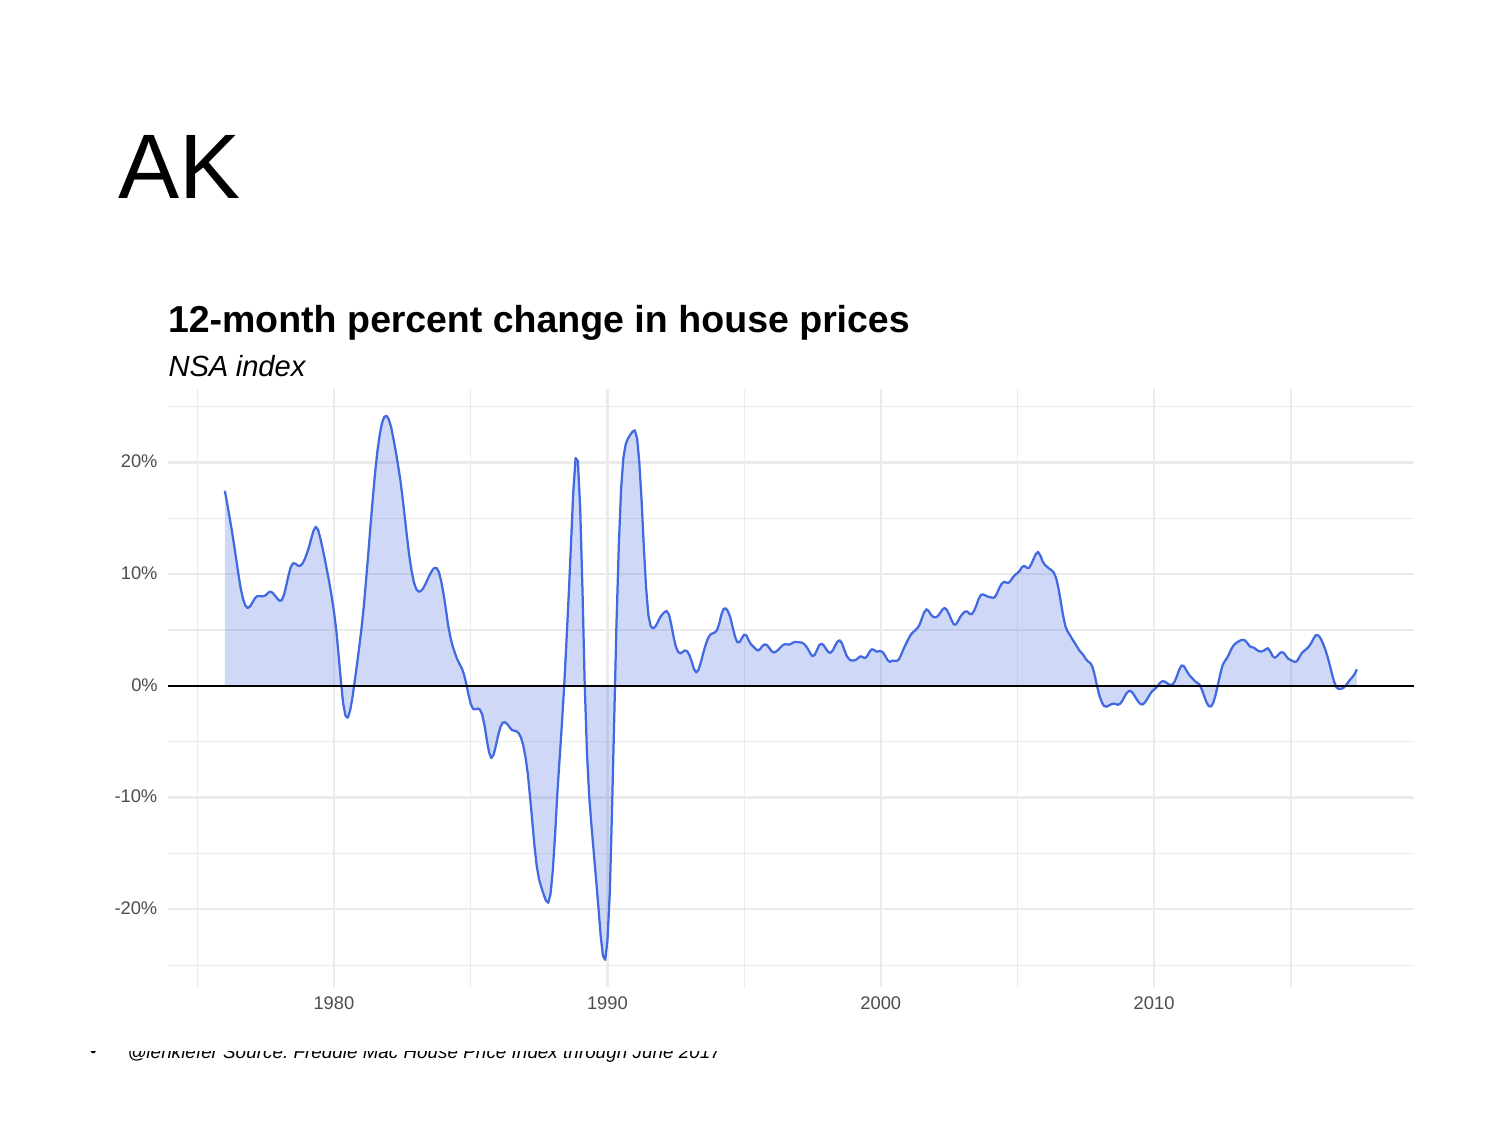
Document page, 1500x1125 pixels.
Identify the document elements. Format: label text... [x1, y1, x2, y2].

list @lenkiefer Source: Freddie Mac House Price Index through June 2017 [75, 1051, 825, 1110]
title AK [103, 59, 1397, 278]
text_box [74, 299, 1425, 1050]
